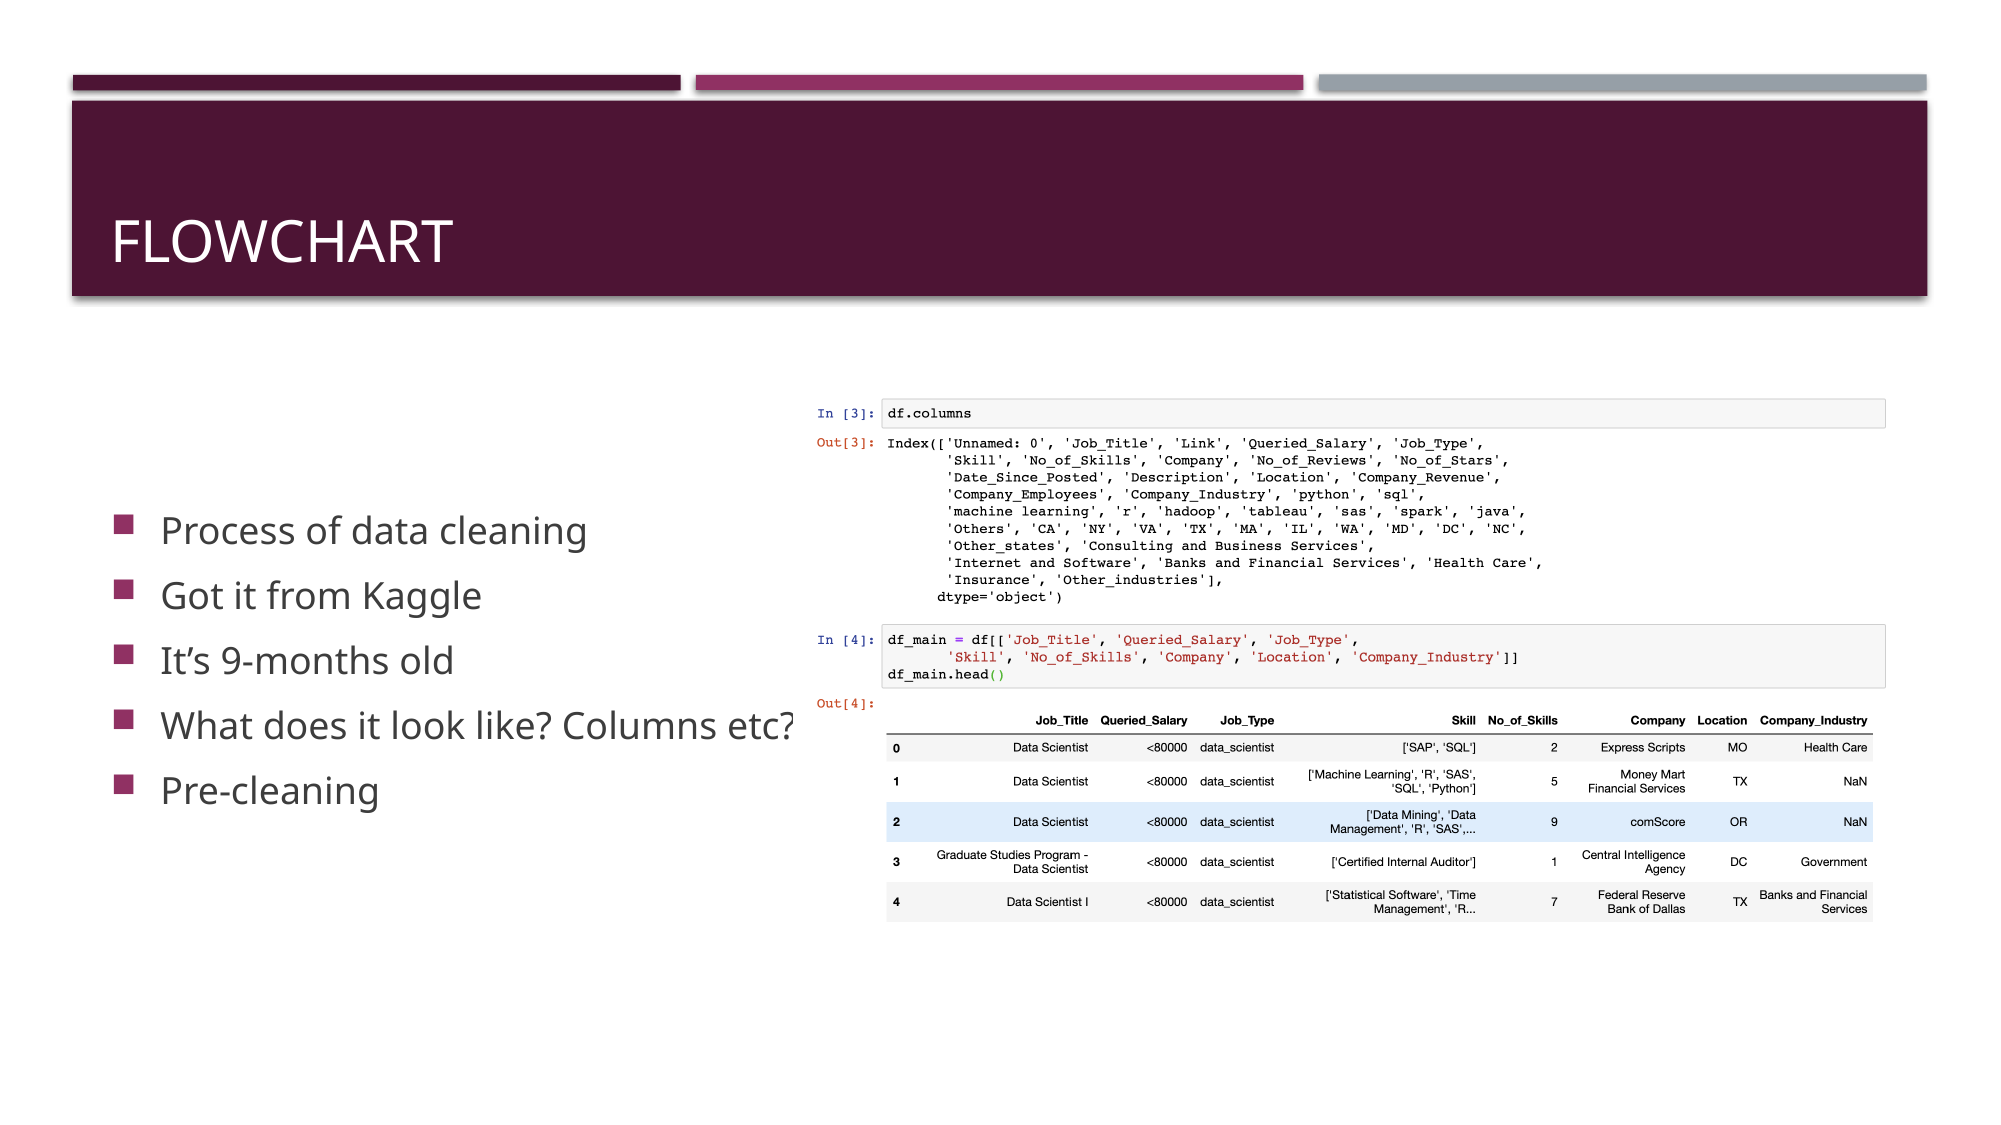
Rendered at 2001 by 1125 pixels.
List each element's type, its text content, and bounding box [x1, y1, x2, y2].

picture [792, 386, 1906, 933]
list Process of data cleaning Got it from Kaggle It’s 9-months old What does it look like? Columns etc? Pre-cleaning [95, 357, 1905, 962]
title Flowchart [95, 115, 1905, 282]
